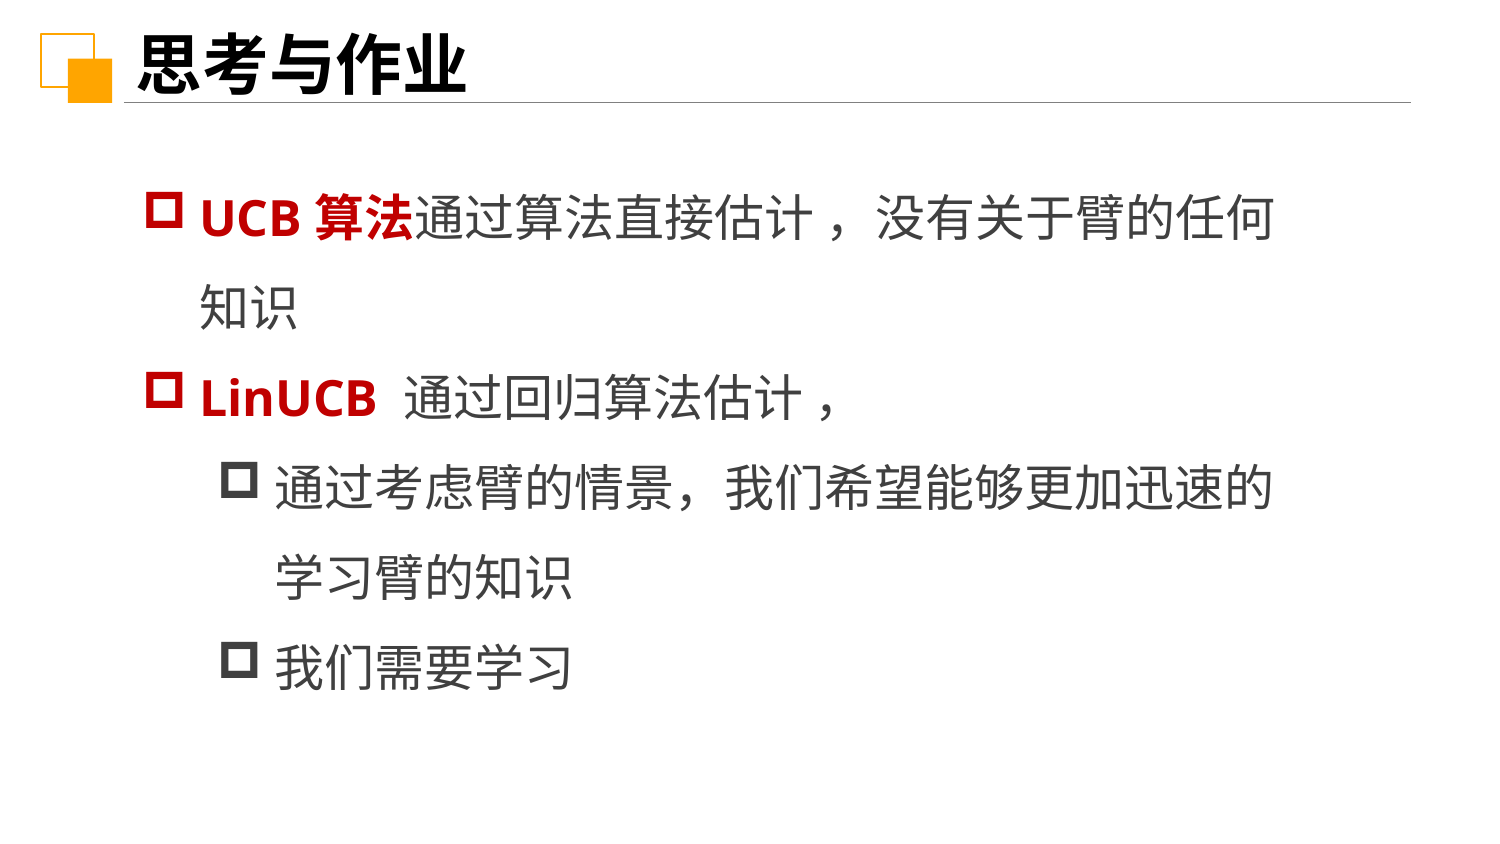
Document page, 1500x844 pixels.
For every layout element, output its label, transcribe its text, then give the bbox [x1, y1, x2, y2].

text_box 思考与作业 [135, 32, 670, 95]
